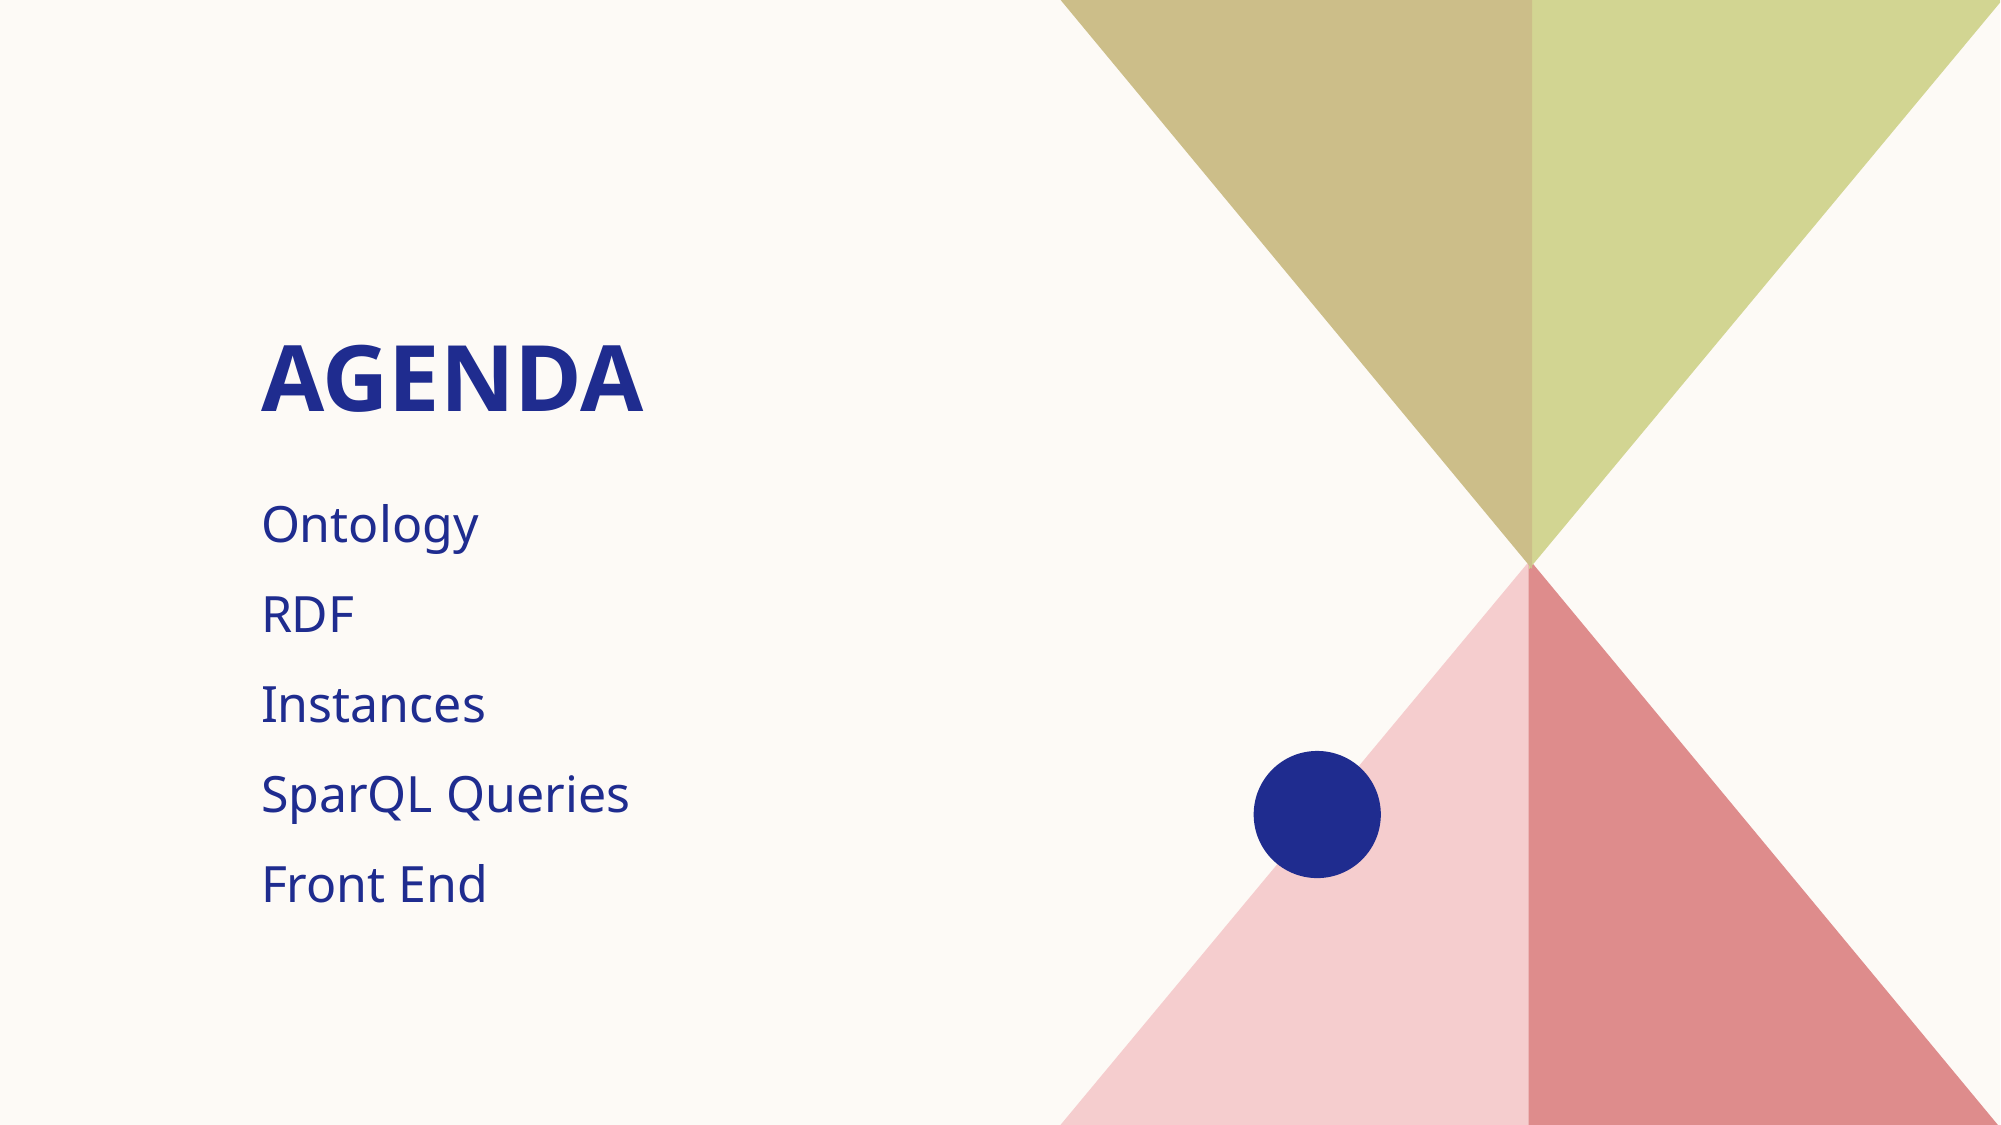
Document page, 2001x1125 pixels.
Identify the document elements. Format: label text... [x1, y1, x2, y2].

title AGENDA [246, 311, 1180, 438]
list Ontology​ RDF Instances SparQL Queries Front End [246, 454, 1180, 967]
